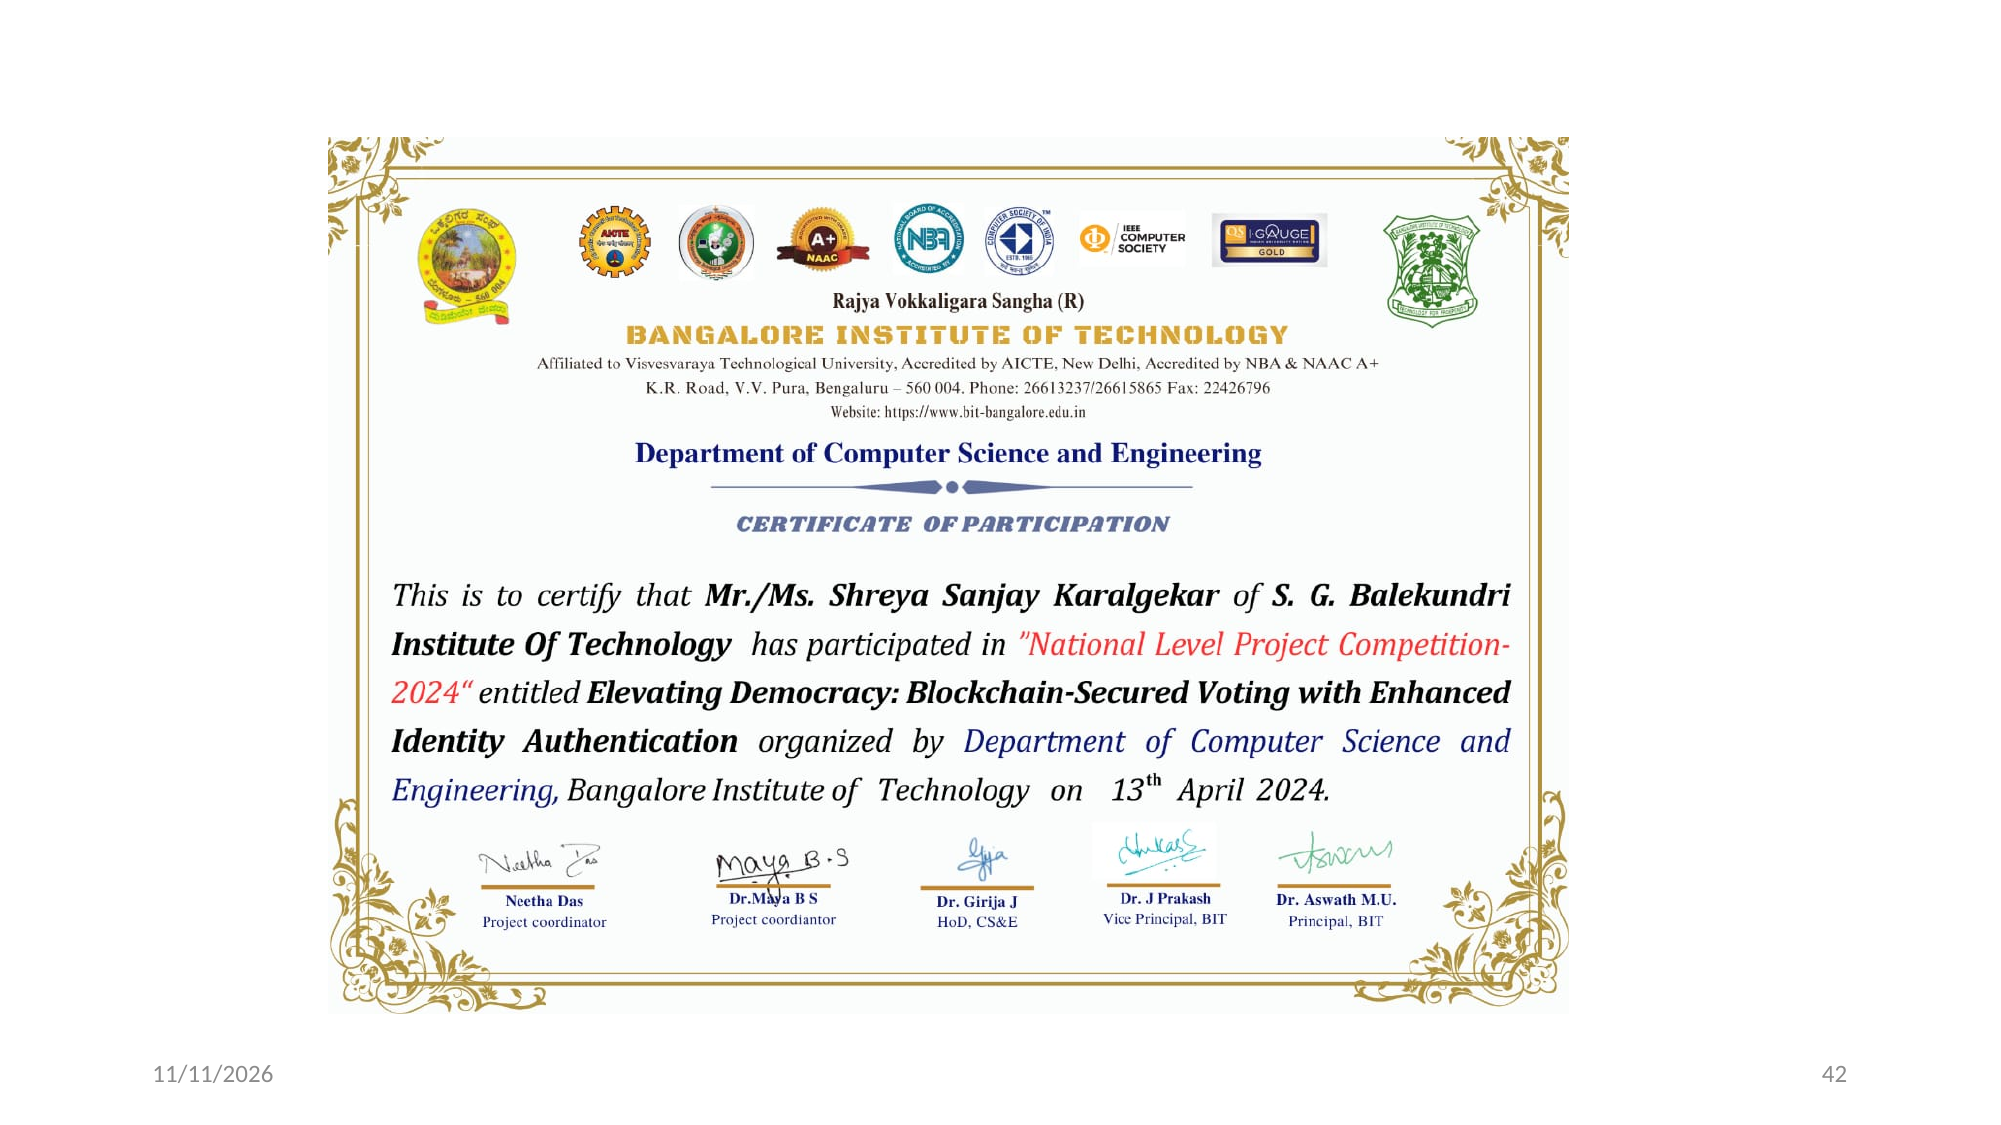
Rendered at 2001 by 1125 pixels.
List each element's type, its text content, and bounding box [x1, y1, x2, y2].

slide_number 42 [1412, 1042, 1863, 1103]
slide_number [137, 1042, 588, 1103]
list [328, 137, 1569, 1014]
